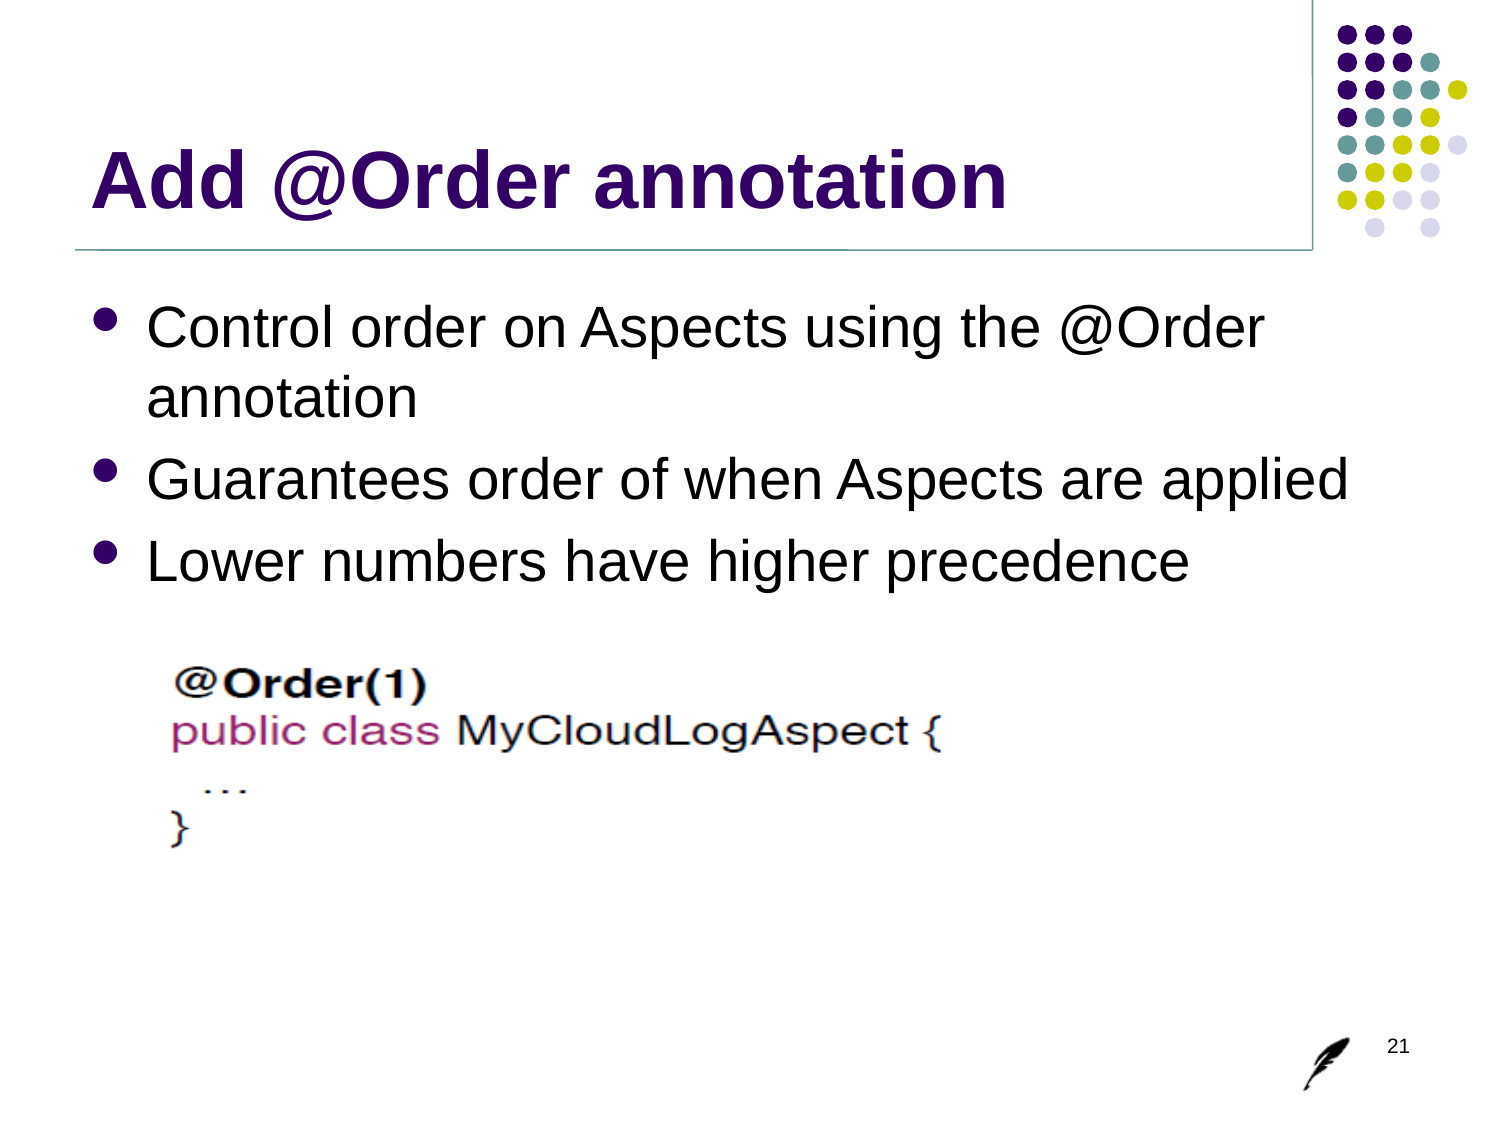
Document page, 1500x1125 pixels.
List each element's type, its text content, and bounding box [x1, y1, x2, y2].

list Control order on Aspects using the @Order annotation Guarantees order of when Aspects are applied Lower numbers have higher precedence [75, 282, 1425, 1006]
title Add @Order annotation [75, 20, 1313, 233]
slide_number 21 [1074, 1025, 1425, 1100]
picture [162, 659, 988, 854]
